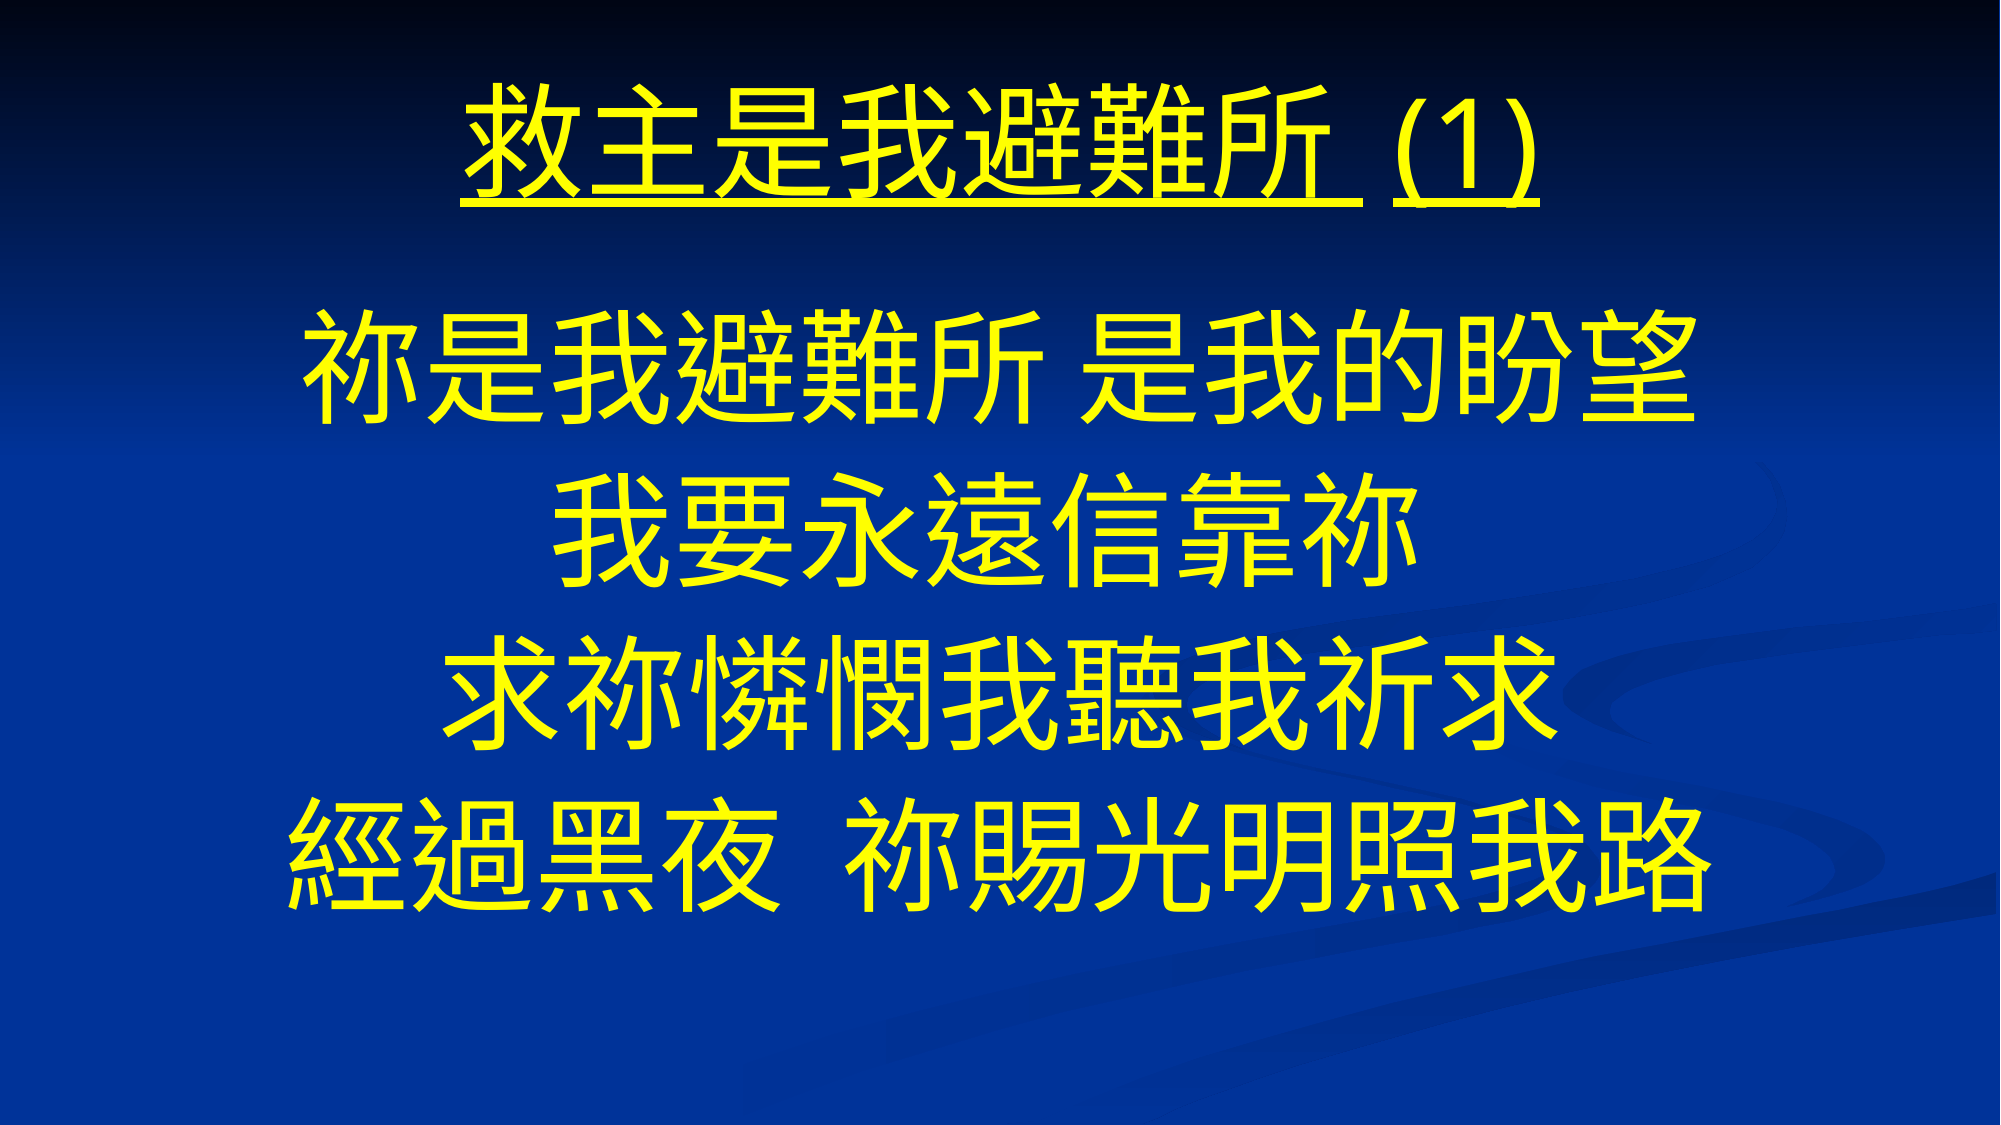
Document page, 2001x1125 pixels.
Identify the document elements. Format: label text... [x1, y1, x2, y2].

title 救主是我避難所 (1) [99, 45, 1900, 233]
list 祢是我避難所 是我的盼望 我要永遠信靠祢 求祢憐憫我聽我祈求 經過黑夜 祢賜光明照我路 [54, 282, 1945, 1025]
